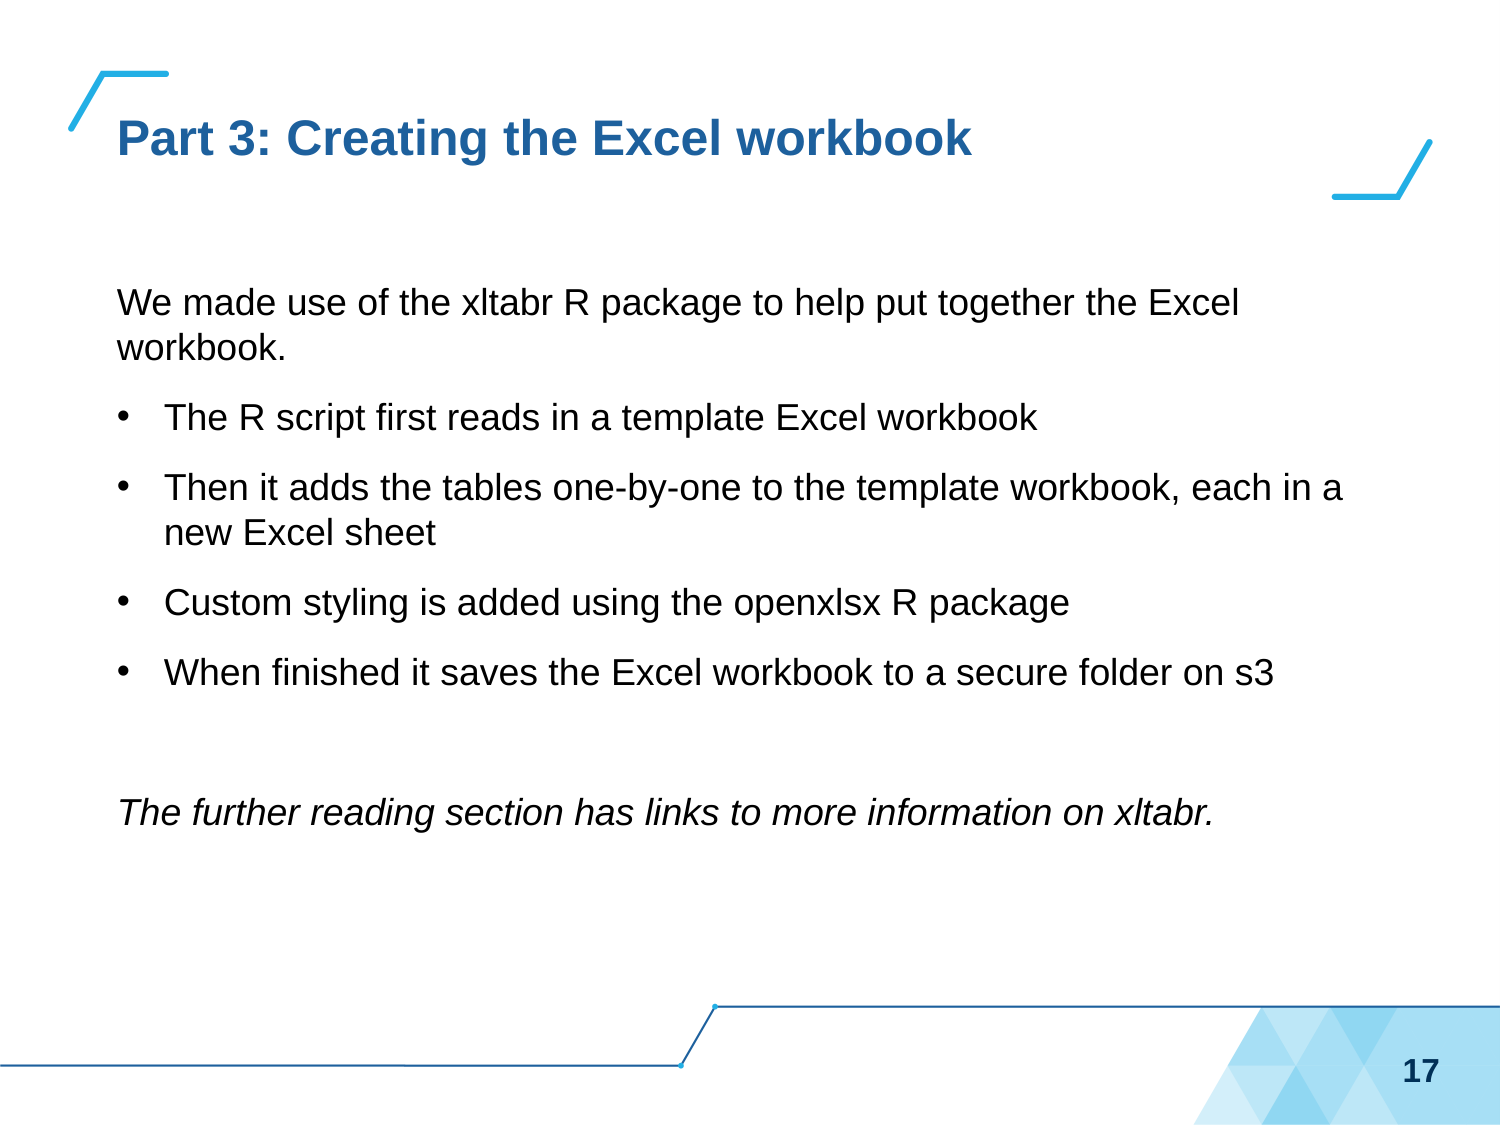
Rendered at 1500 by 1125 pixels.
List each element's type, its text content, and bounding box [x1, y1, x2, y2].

slide_number 17 [1399, 1048, 1444, 1091]
picture [0, 0, 1500, 1125]
list We made use of the xltabr R package to help put together the Excel workbook. The R script first reads in a template Excel workbook Then it adds the tables one-by-one to the template workbook, each in a new Excel sheet Custom styling is added using the openxlsx R package When finished it saves the Excel workbook to a secure folder on s3 The further reading section has links to more information on xltabr. [116, 277, 1384, 984]
title Part 3: Creating the Excel workbook [116, 111, 1384, 169]
